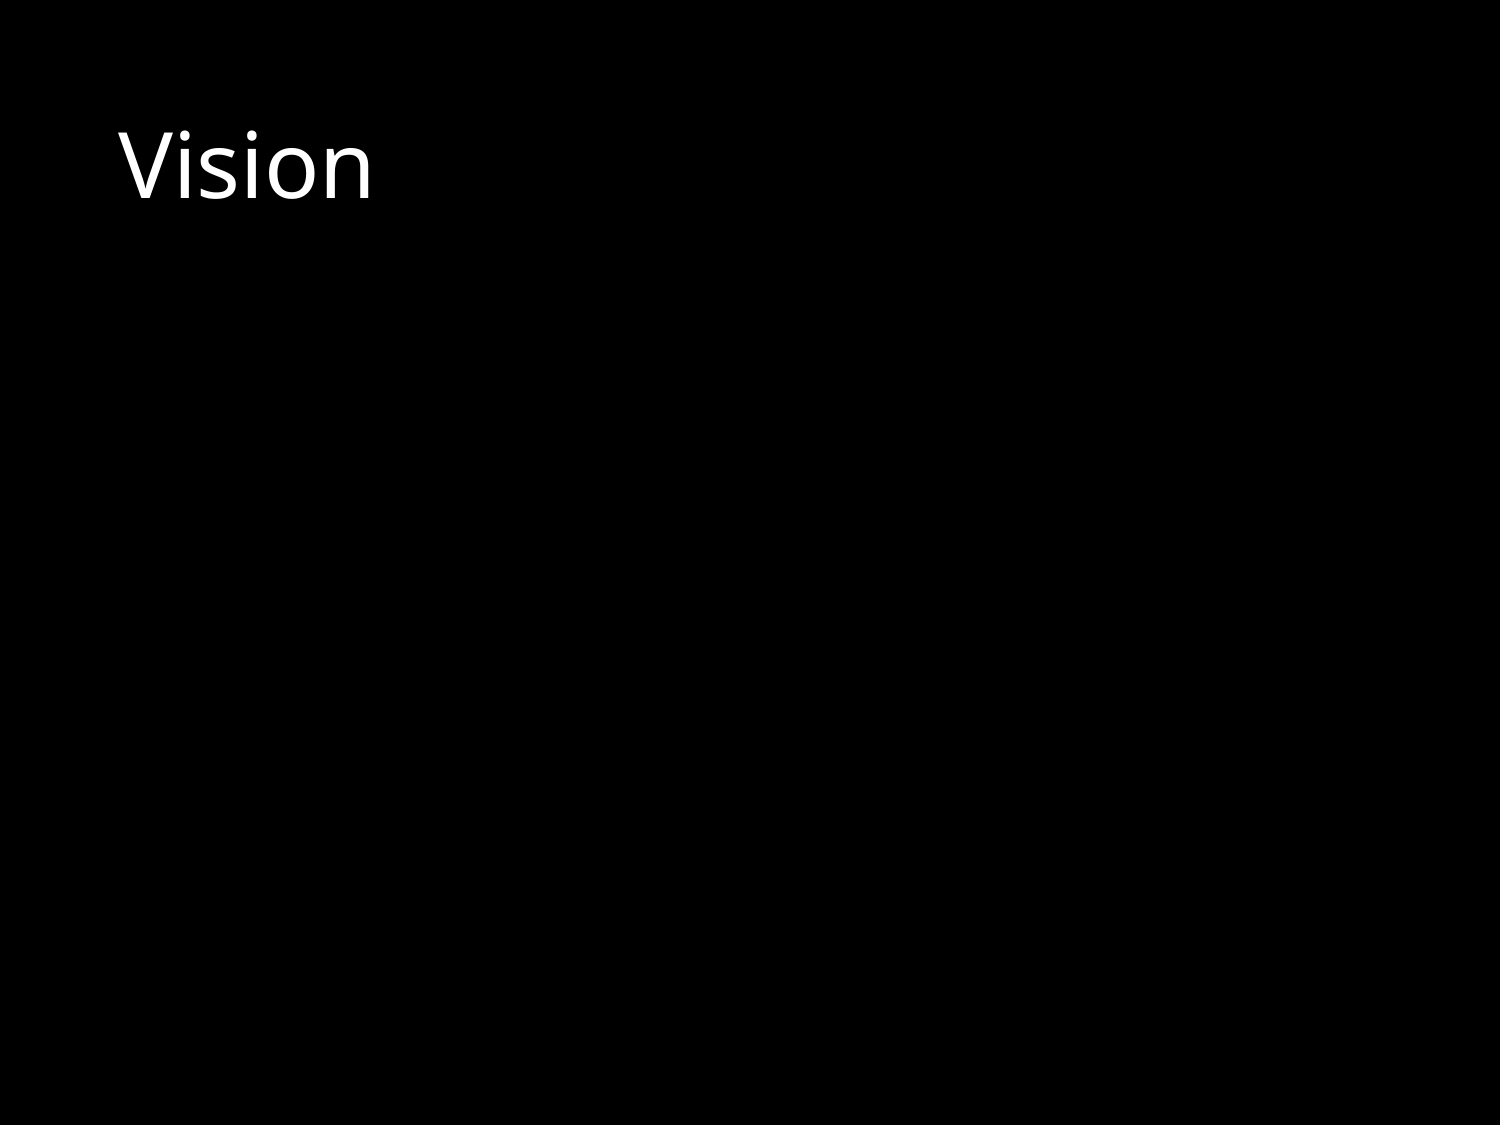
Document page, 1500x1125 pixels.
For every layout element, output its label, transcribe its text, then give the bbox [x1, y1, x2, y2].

title Vision [103, 59, 1397, 278]
